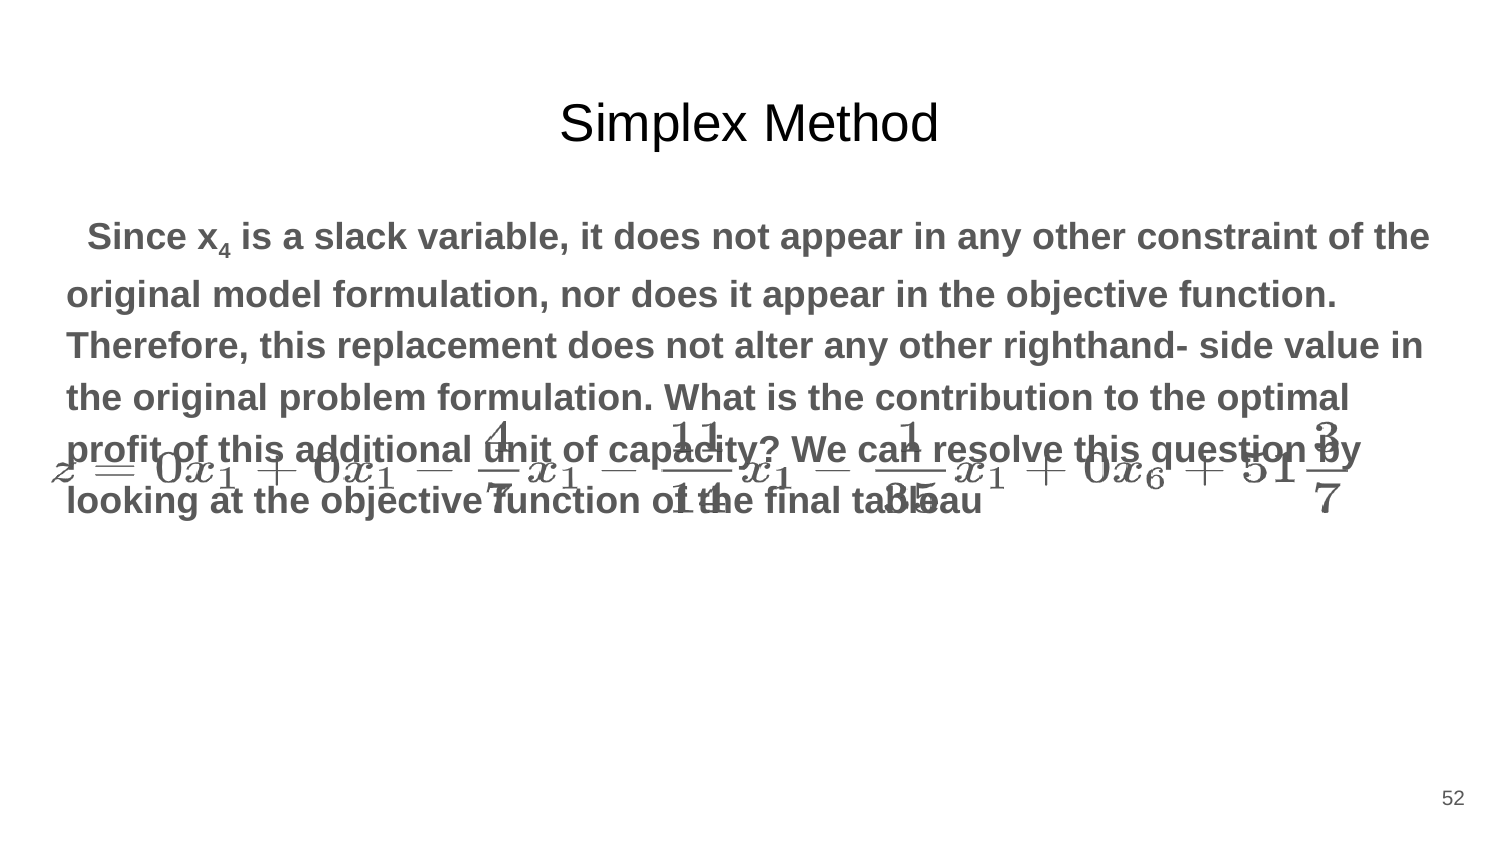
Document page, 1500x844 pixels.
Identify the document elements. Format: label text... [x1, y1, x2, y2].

title Simplex Method [51, 72, 1449, 167]
picture [50, 421, 1349, 513]
list Since x4 is a slack variable, it does not appear in any other constraint of the original model formulation, nor does it appear in the objective function. Therefore, this replacement does not alter any other righthand- side value in the original problem formulation. What is the contribution to the optimal profit of this additional unit of capacity? We can resolve this question by looking at the objective function of the final tableau [51, 189, 1449, 750]
slide_number 52 [1389, 764, 1480, 830]
